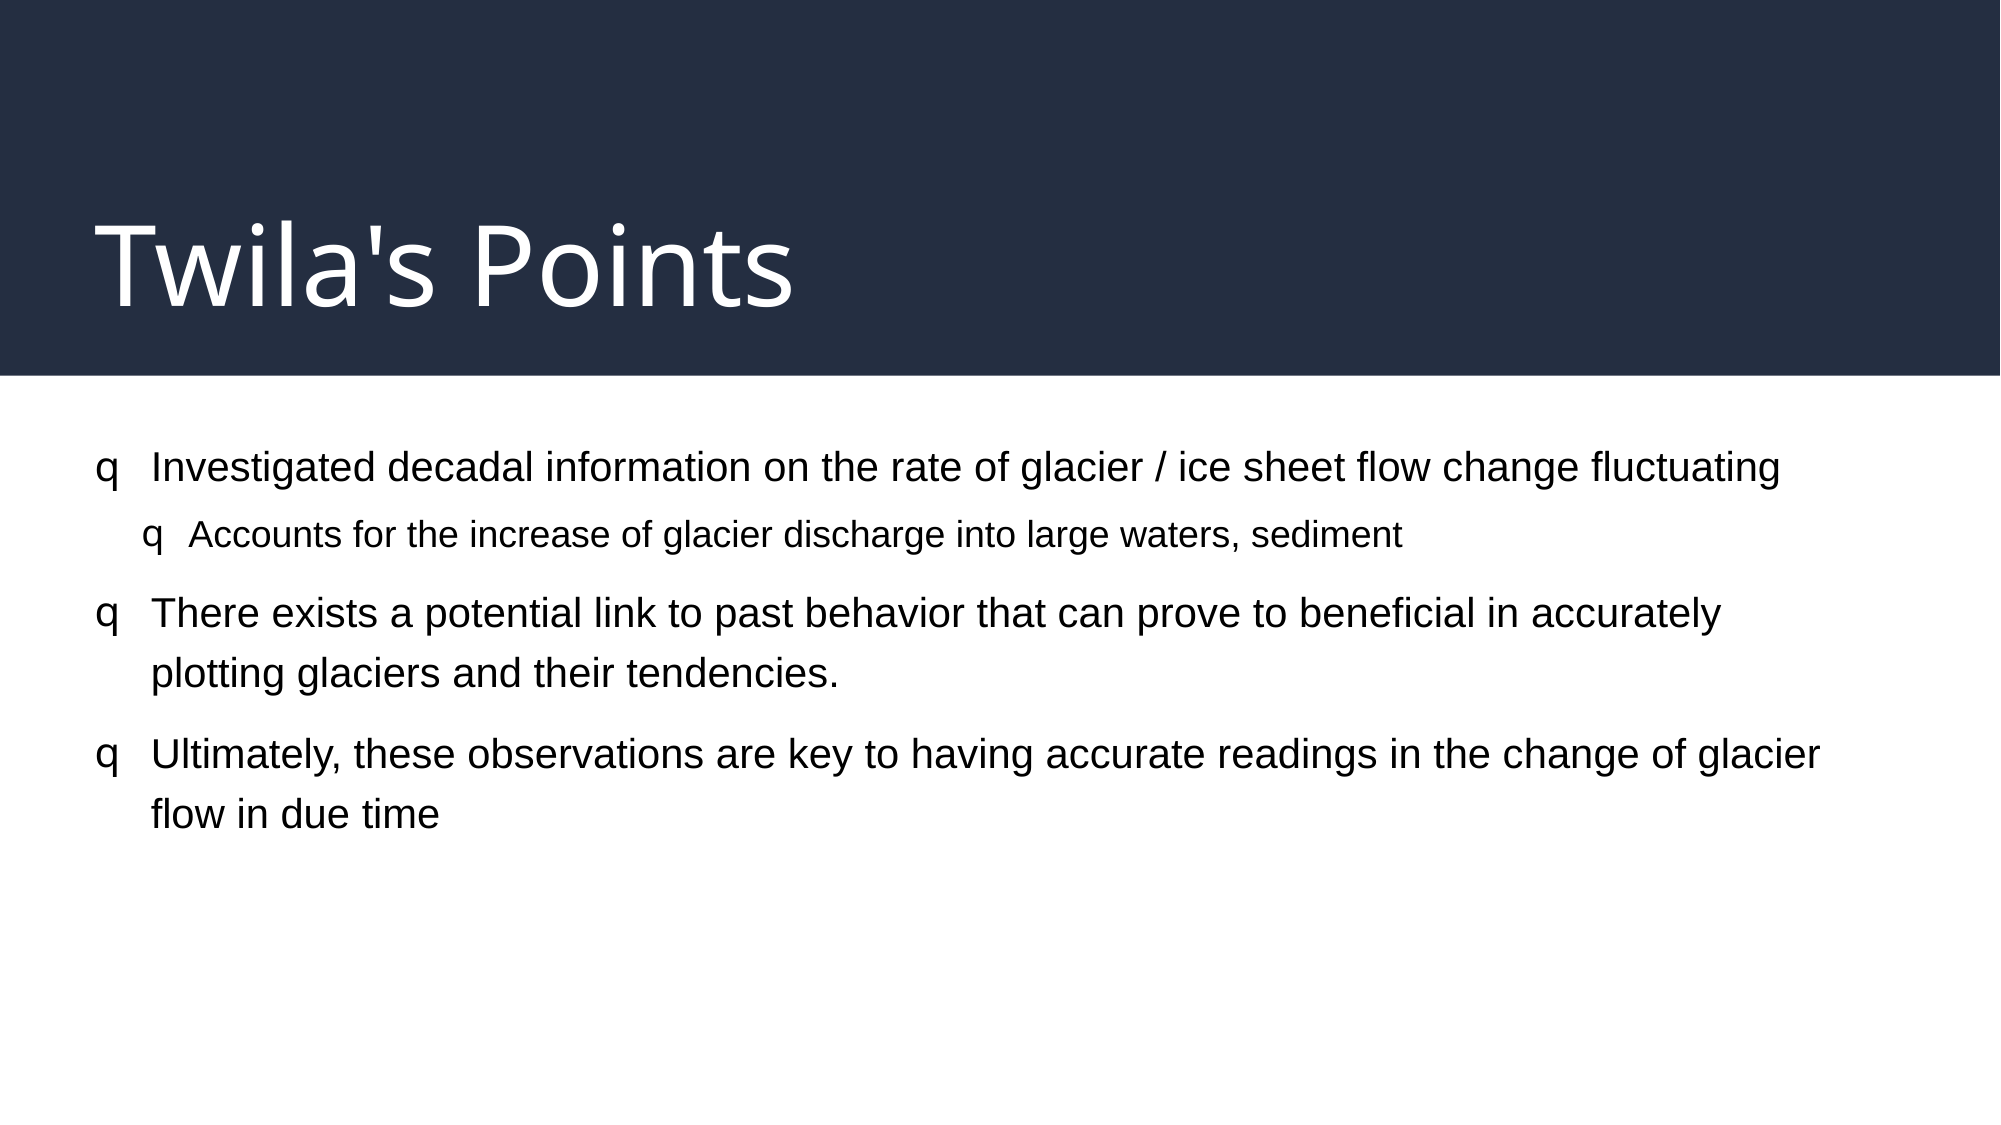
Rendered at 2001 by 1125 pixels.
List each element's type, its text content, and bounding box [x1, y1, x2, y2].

title Twila's Points [79, 59, 1863, 337]
list Investigated decadal information on the rate of glacier / ice sheet flow change fluctuating Accounts for the increase of glacier discharge into large waters, sediment There exists a potential link to past behavior that can prove to beneficial in accurately plotting glaciers and their tendencies. Ultimately, these observations are key to having accurate readings in the change of glacier flow in due time [79, 422, 1863, 1014]
